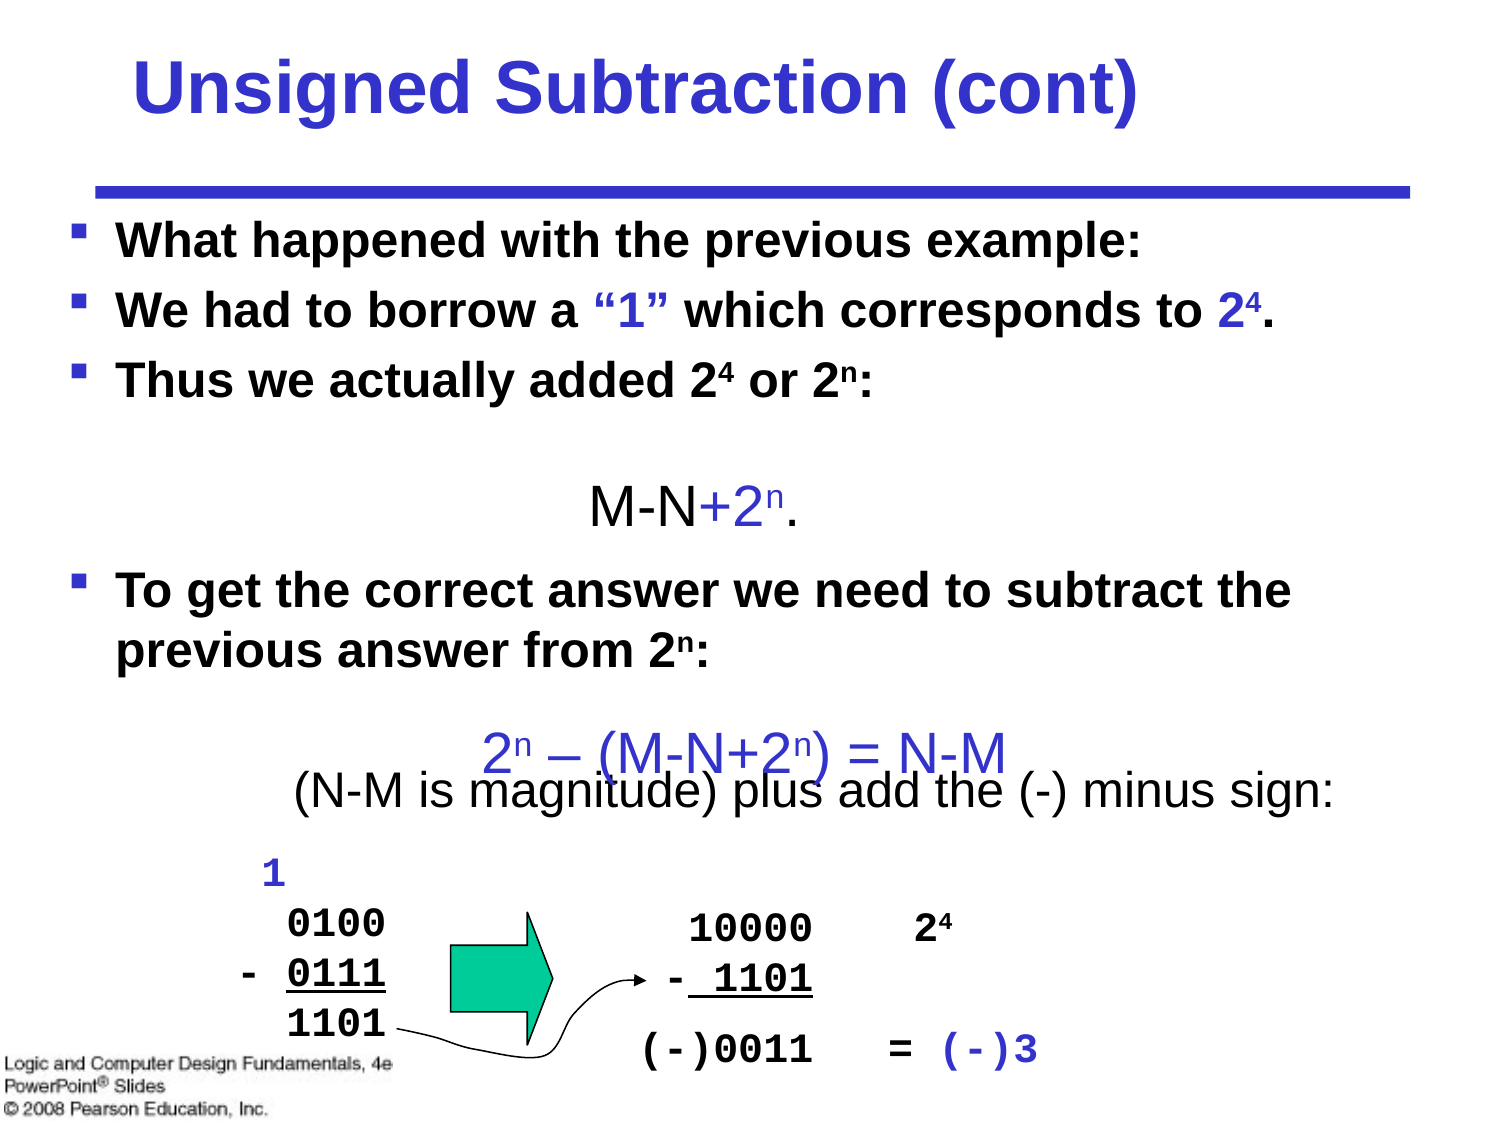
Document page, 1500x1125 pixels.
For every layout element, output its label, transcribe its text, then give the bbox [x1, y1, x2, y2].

picture [4, 1053, 393, 1121]
text_box 1 0100 - 0111 1101 [221, 837, 872, 1053]
list What happened with the previous example: We had to borrow a “1” which corresponds to 24. Thus we actually added 24 or 2n: To get the correct answer we need to subtract the previous answer from 2n: (N-M is magnitude) plus add the (-) minus sign: [52, 200, 1443, 778]
title Unsigned Subtraction (cont) [117, 0, 1393, 168]
text_box 2n – (M-N+2n) = N-M [466, 708, 1040, 793]
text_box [396, 892, 1249, 1084]
text_box M-N+2n. [574, 460, 816, 546]
